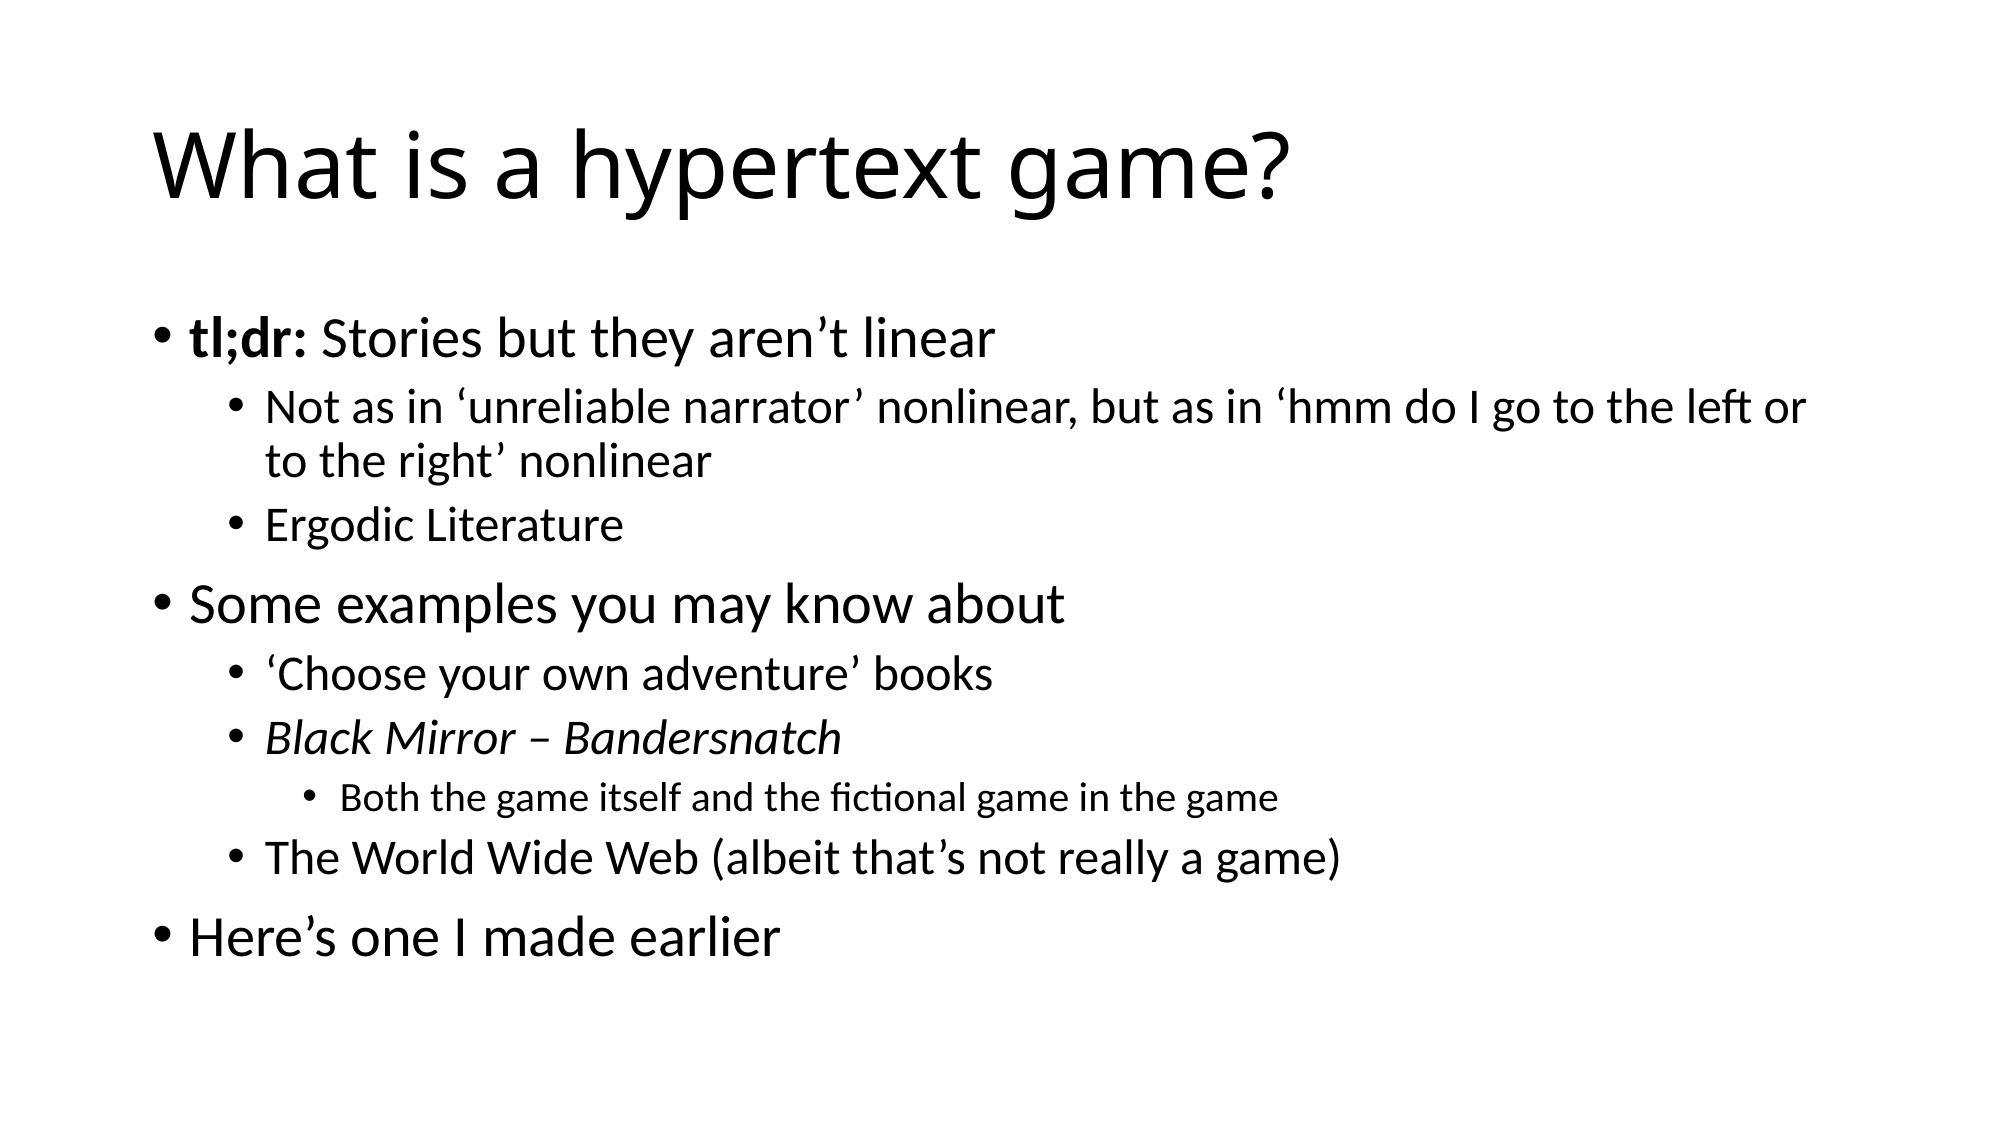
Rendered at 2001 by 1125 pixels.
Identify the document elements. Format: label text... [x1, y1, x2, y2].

list tl;dr: Stories but they aren’t linear Not as in ‘unreliable narrator’ nonlinear, but as in ‘hmm do I go to the left or to the right’ nonlinear Ergodic Literature Some examples you may know about ‘Choose your own adventure’ books Black Mirror – Bandersnatch Both the game itself and the fictional game in the game The World Wide Web (albeit that’s not really a game) Here’s one I made earlier [137, 299, 1863, 1014]
title What is a hypertext game? [137, 59, 1863, 278]
